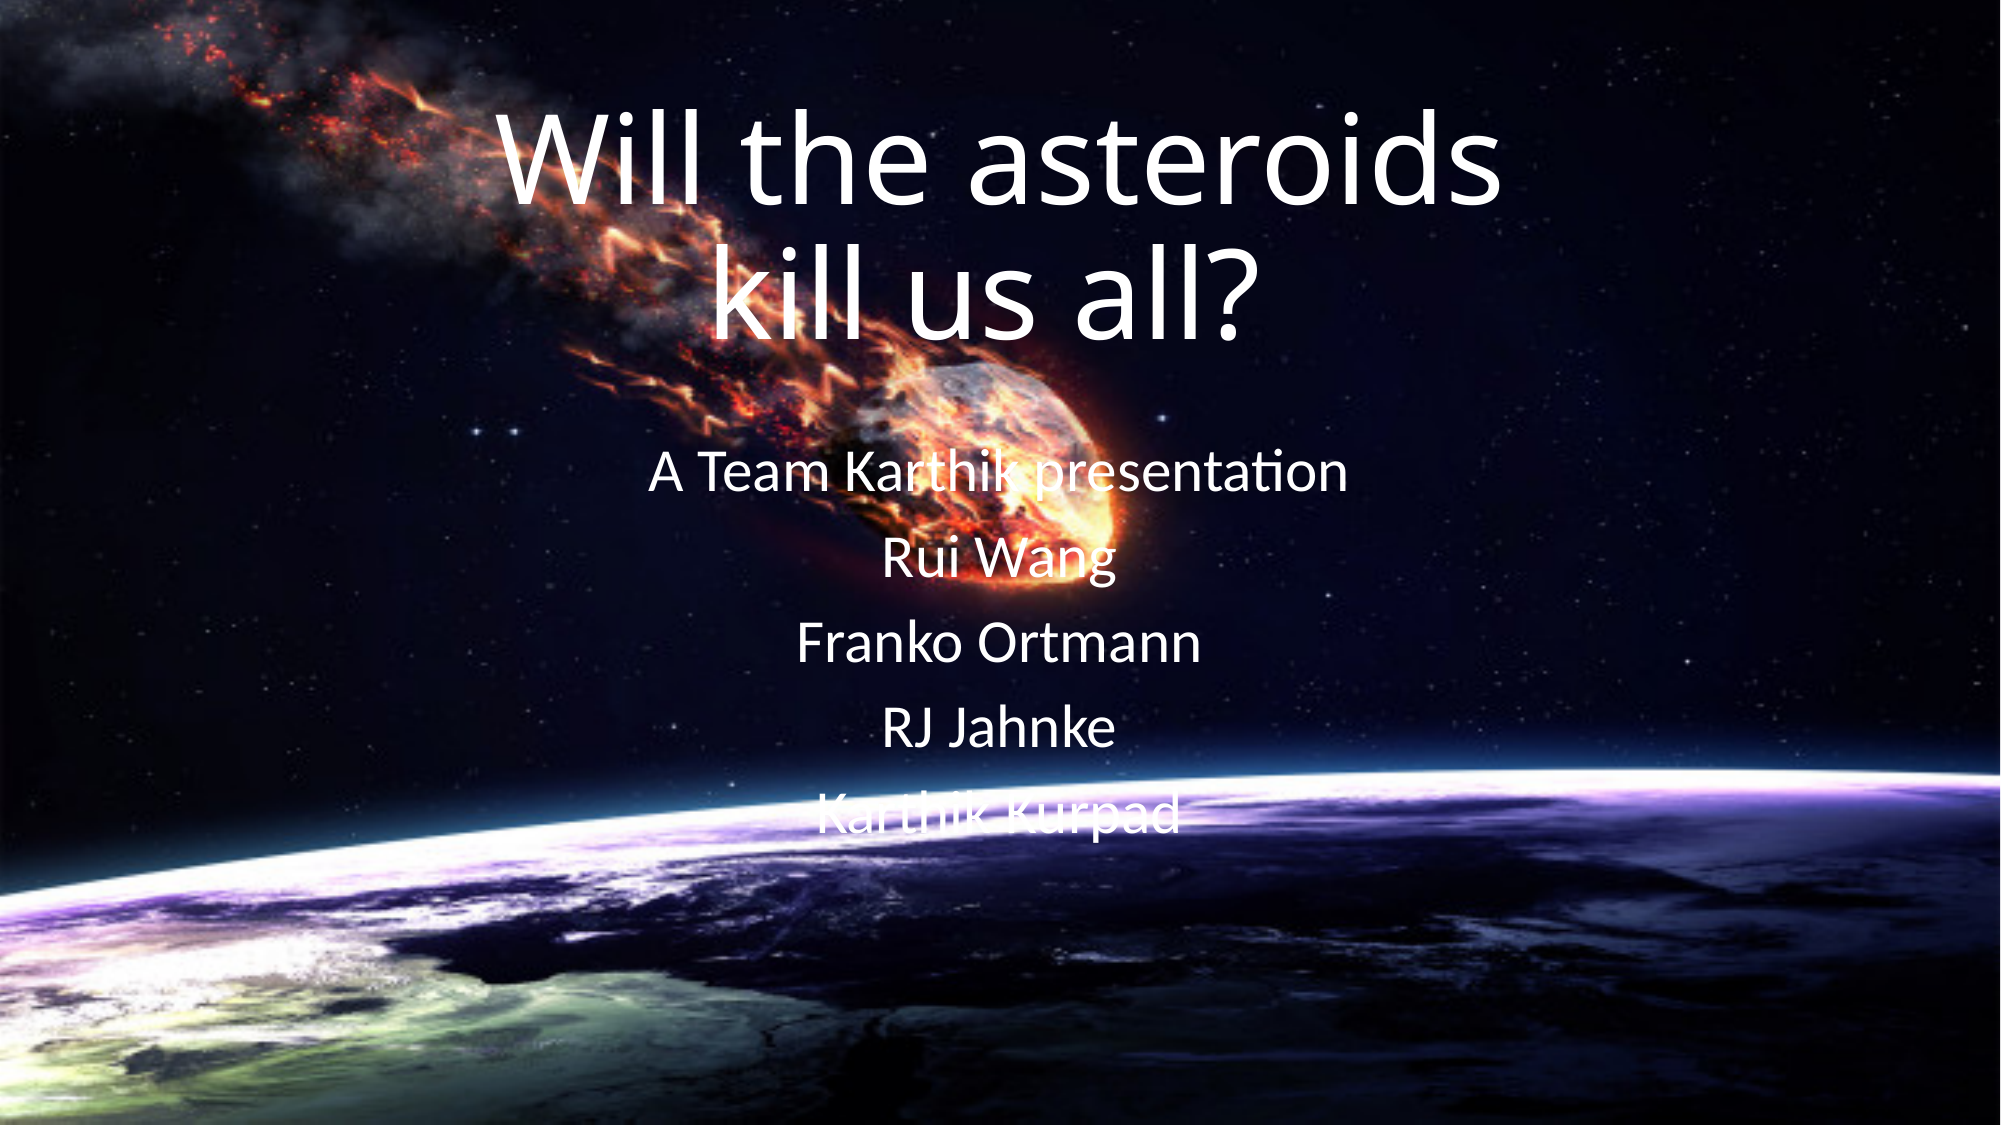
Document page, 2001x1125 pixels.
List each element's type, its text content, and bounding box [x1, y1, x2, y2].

title Will the asteroids kill us all? [447, 0, 1553, 345]
subtitle A Team Karthik presentation Rui Wang Franko Ortmann RJ Jahnke Karthik Kurpad [446, 345, 1553, 858]
picture [0, 0, 2001, 1125]
